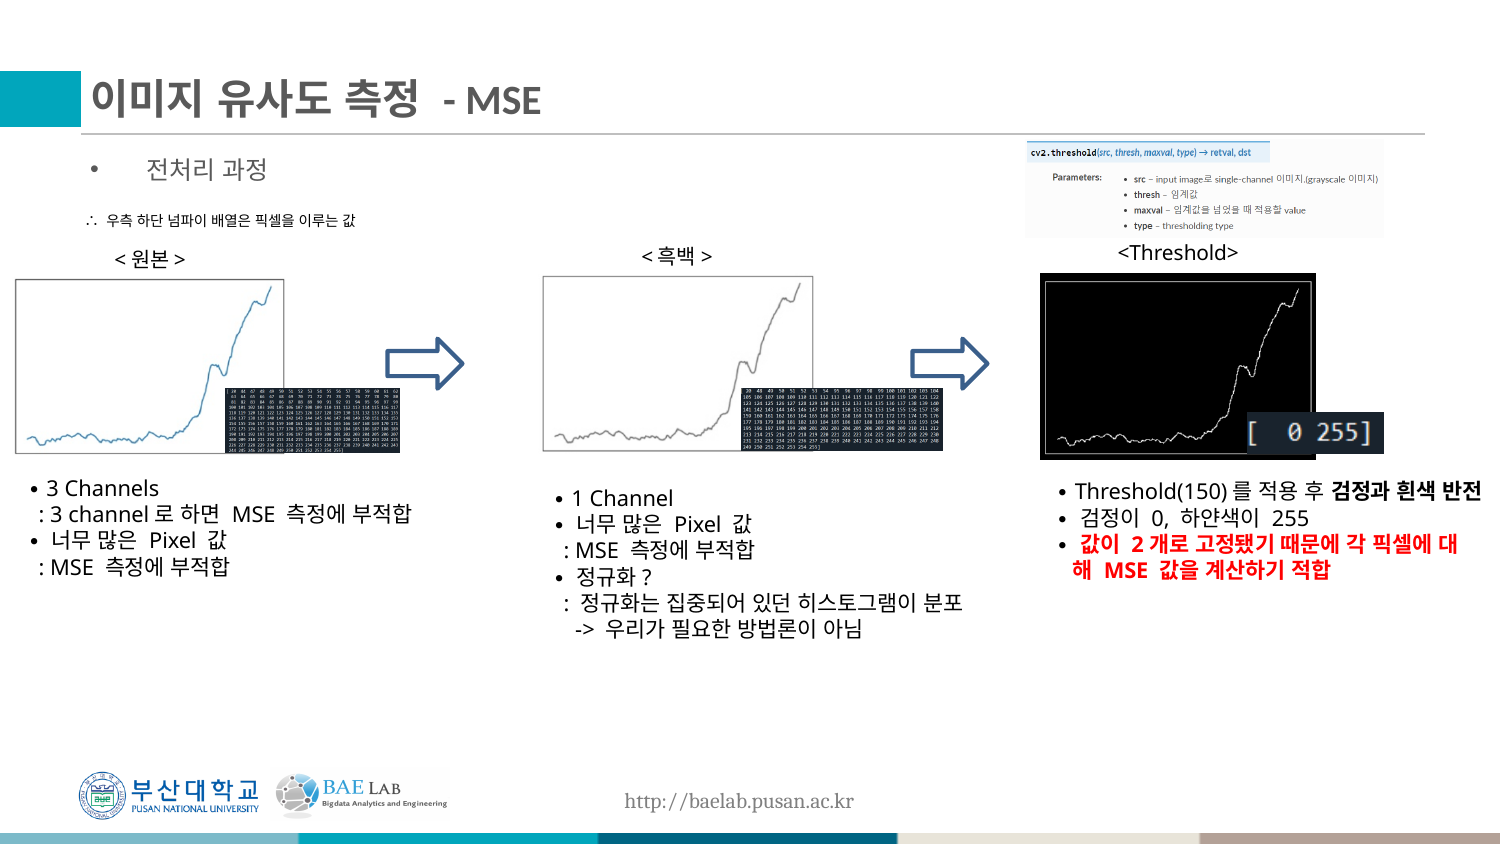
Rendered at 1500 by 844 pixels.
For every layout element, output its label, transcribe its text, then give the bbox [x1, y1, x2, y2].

text_box ∙ 1 Channel ∙ 너무 많은 Pixel 값 : MSE 측정에 부적합 ∙ 정규화? : 정규화는 집중되어 있던 히스토그램이 분포 -> 우리가 필요한 방법론이 아님 [537, 477, 1038, 676]
text_box <흑백> [614, 236, 740, 270]
picture [1040, 273, 1384, 461]
picture [1025, 139, 1384, 239]
text_box <Threshold> [1097, 247, 1260, 271]
text_box ∙ Threshold(150)를 적용 후 검정과 흰색 반전 ∙ 검정이 0, 하얀색이 255 ∙ 값이 2개로 고정됐기 때문에 각 픽셀에 대 해 MSE 값을 계산하기 적합 [1040, 470, 1500, 591]
picture [0, 833, 598, 844]
picture [270, 767, 450, 821]
picture [897, 833, 1500, 844]
picture [12, 271, 401, 456]
text_box <원본> [87, 239, 213, 270]
title 이미지 유사도 측정 - MSE [75, 71, 1425, 125]
picture [74, 767, 260, 824]
picture [537, 271, 943, 456]
text_box ∙ 3 Channels : 3 channel로 하면 MSE 측정에 부적합 ∙ 너무 많은 Pixel 값 : MSE 측정에 부적합 [12, 467, 513, 614]
list 전처리 과정 [75, 146, 1425, 754]
text_box [385, 336, 465, 391]
text_box [910, 336, 990, 391]
text_box ∴ 우측 하단 넘파이 배열은 픽셀을 이루는 값 [69, 204, 481, 238]
